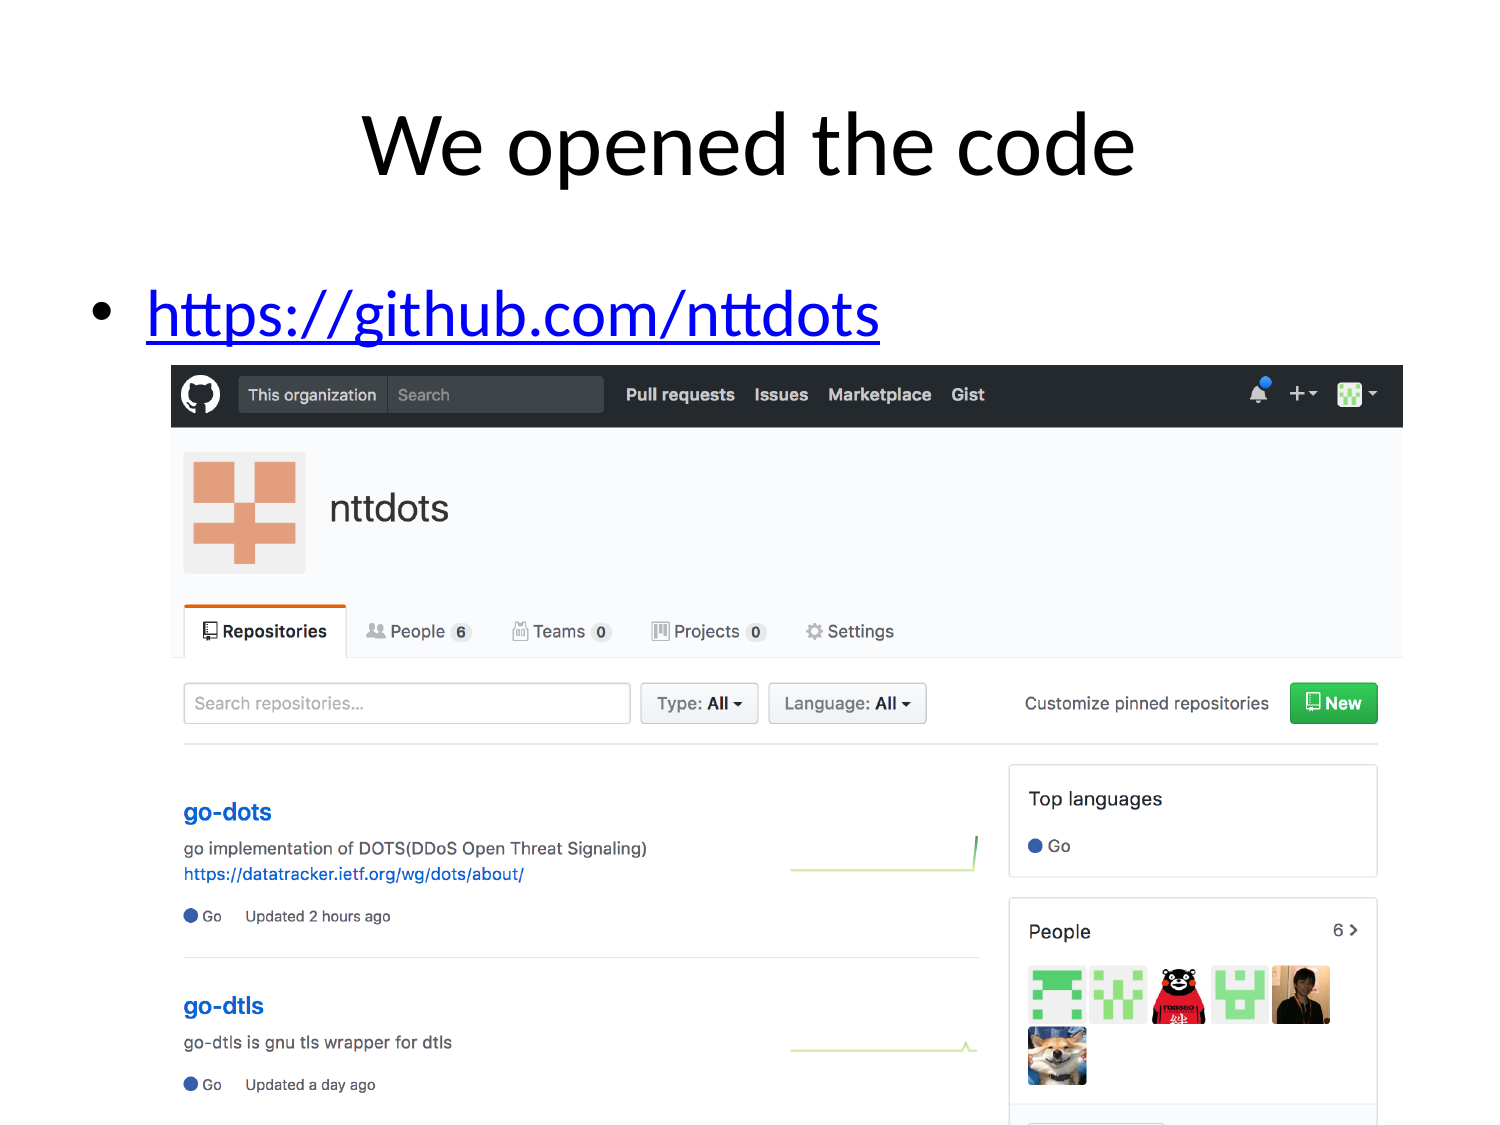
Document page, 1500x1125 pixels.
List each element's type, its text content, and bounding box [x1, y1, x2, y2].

list https://github.com/nttdots [75, 262, 1425, 1005]
title We opened the code [75, 45, 1425, 233]
picture [170, 365, 1404, 1125]
